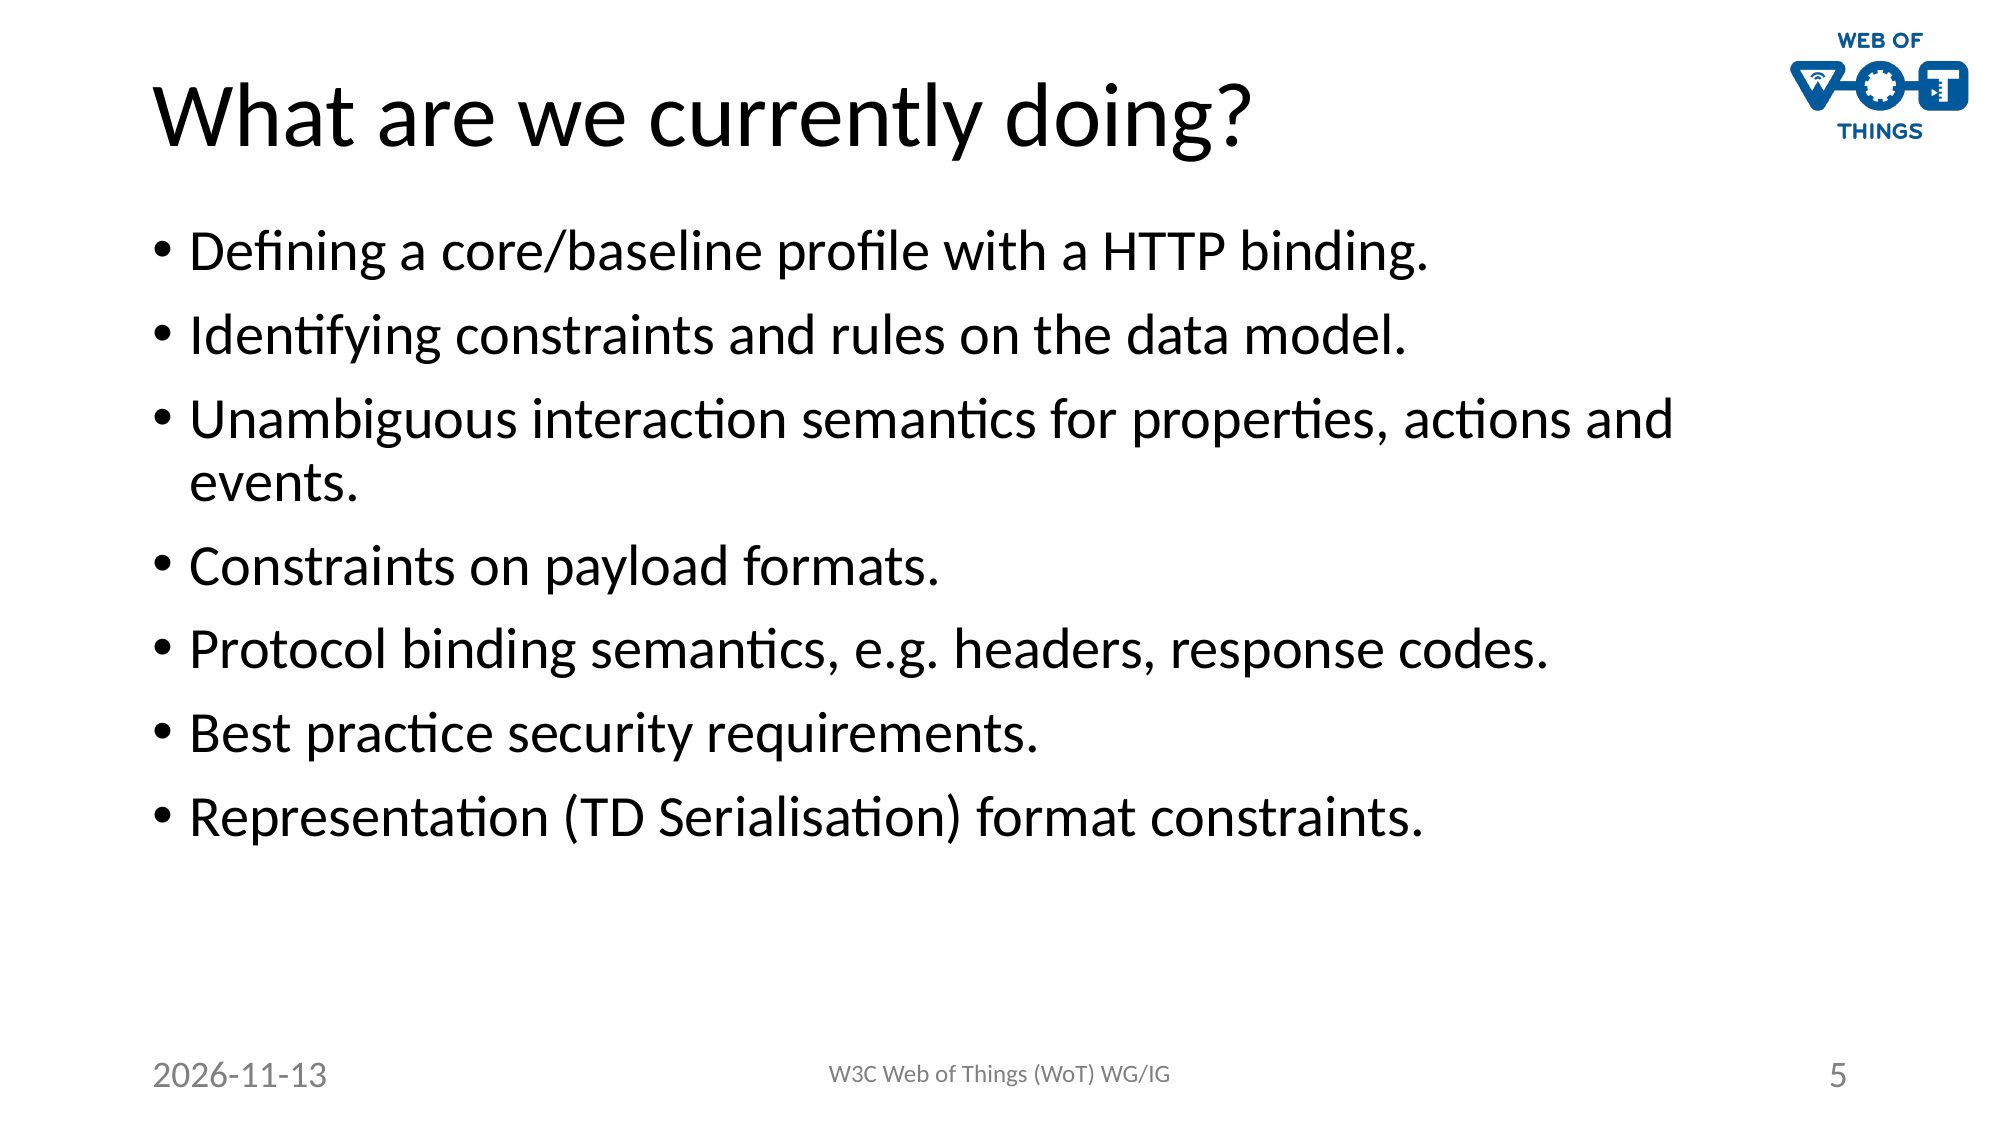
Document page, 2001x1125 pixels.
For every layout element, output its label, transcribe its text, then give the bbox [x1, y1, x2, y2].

footer W3C Web of Things (WoT) WG/IG [662, 1042, 1338, 1103]
slide_number 5 [1412, 1042, 1863, 1103]
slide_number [137, 1042, 588, 1103]
title What are we currently doing? [137, 59, 1863, 212]
list Defining a core/baseline profile with a HTTP binding. Identifying constraints and rules on the data model. Unambiguous interaction semantics for properties, actions and events. Constraints on payload formats. Protocol binding semantics, e.g. headers, response codes. Best practice security requirements. Representation (TD Serialisation) format constraints. [137, 212, 1863, 1014]
picture [1773, 22, 1985, 149]
